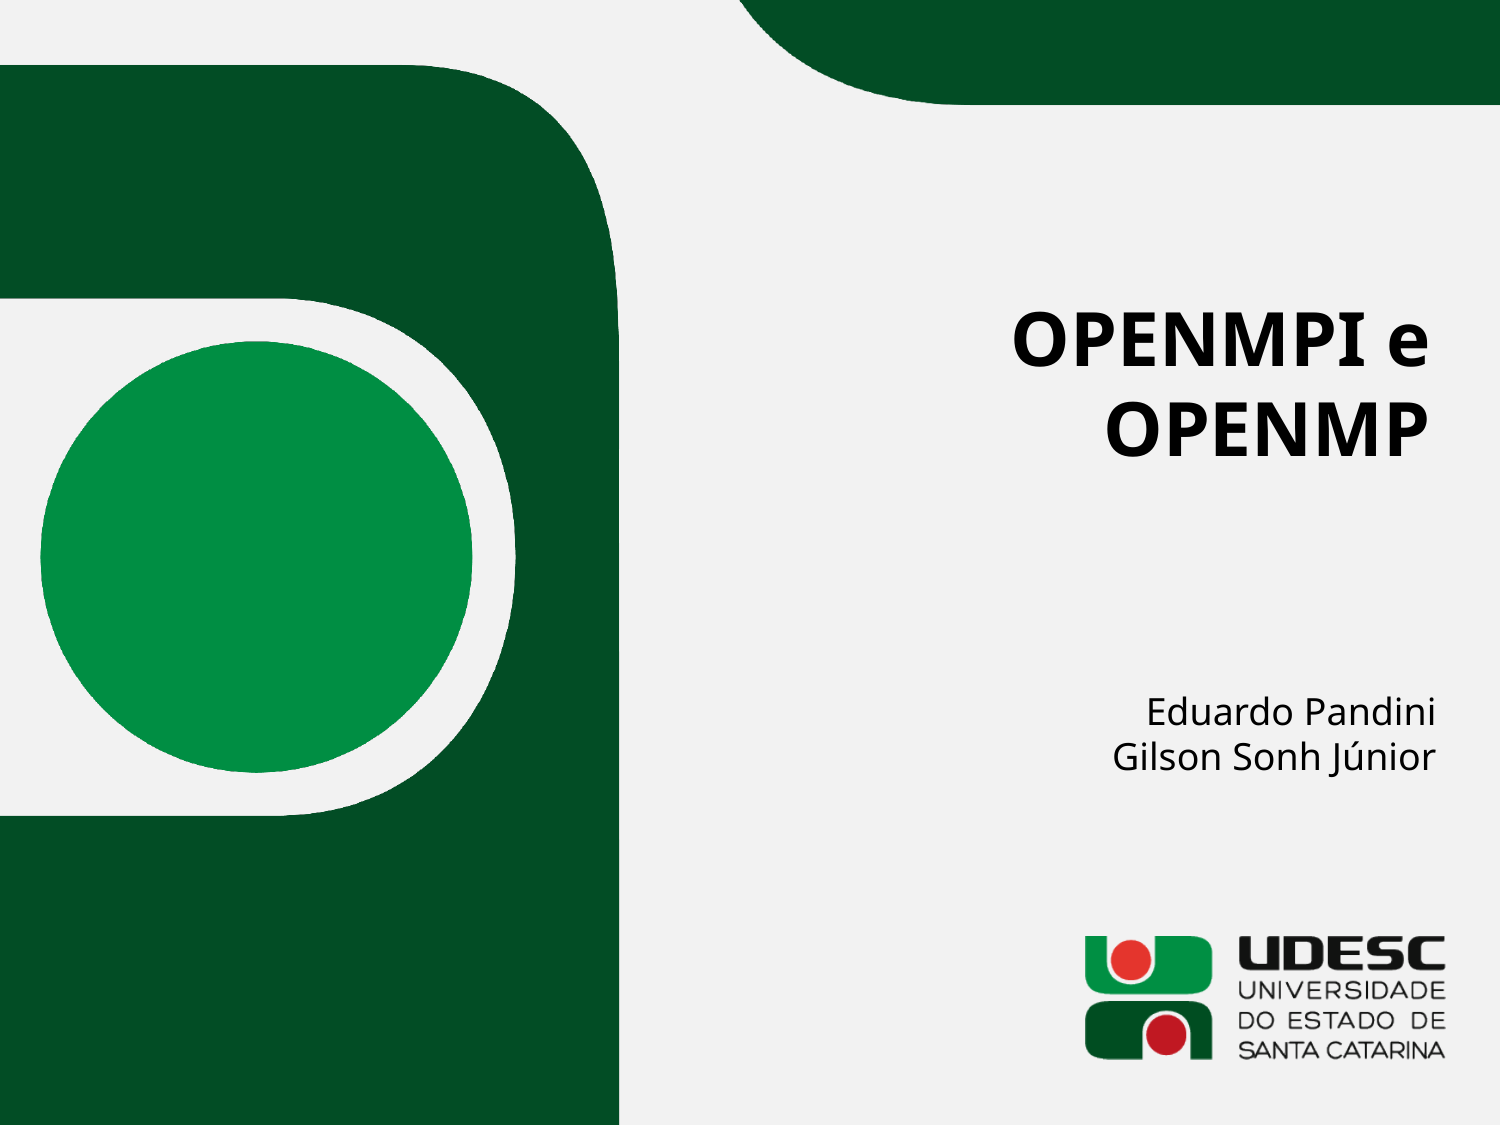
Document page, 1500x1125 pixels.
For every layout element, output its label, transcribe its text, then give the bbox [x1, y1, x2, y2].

text_box OPENMPI e OPENMP [690, 283, 1446, 390]
text_box Eduardo Pandini Gilson Sonh Júnior [785, 680, 1452, 863]
picture [1085, 936, 1446, 1060]
picture [0, 0, 1500, 1125]
text_box [747, 410, 1446, 486]
